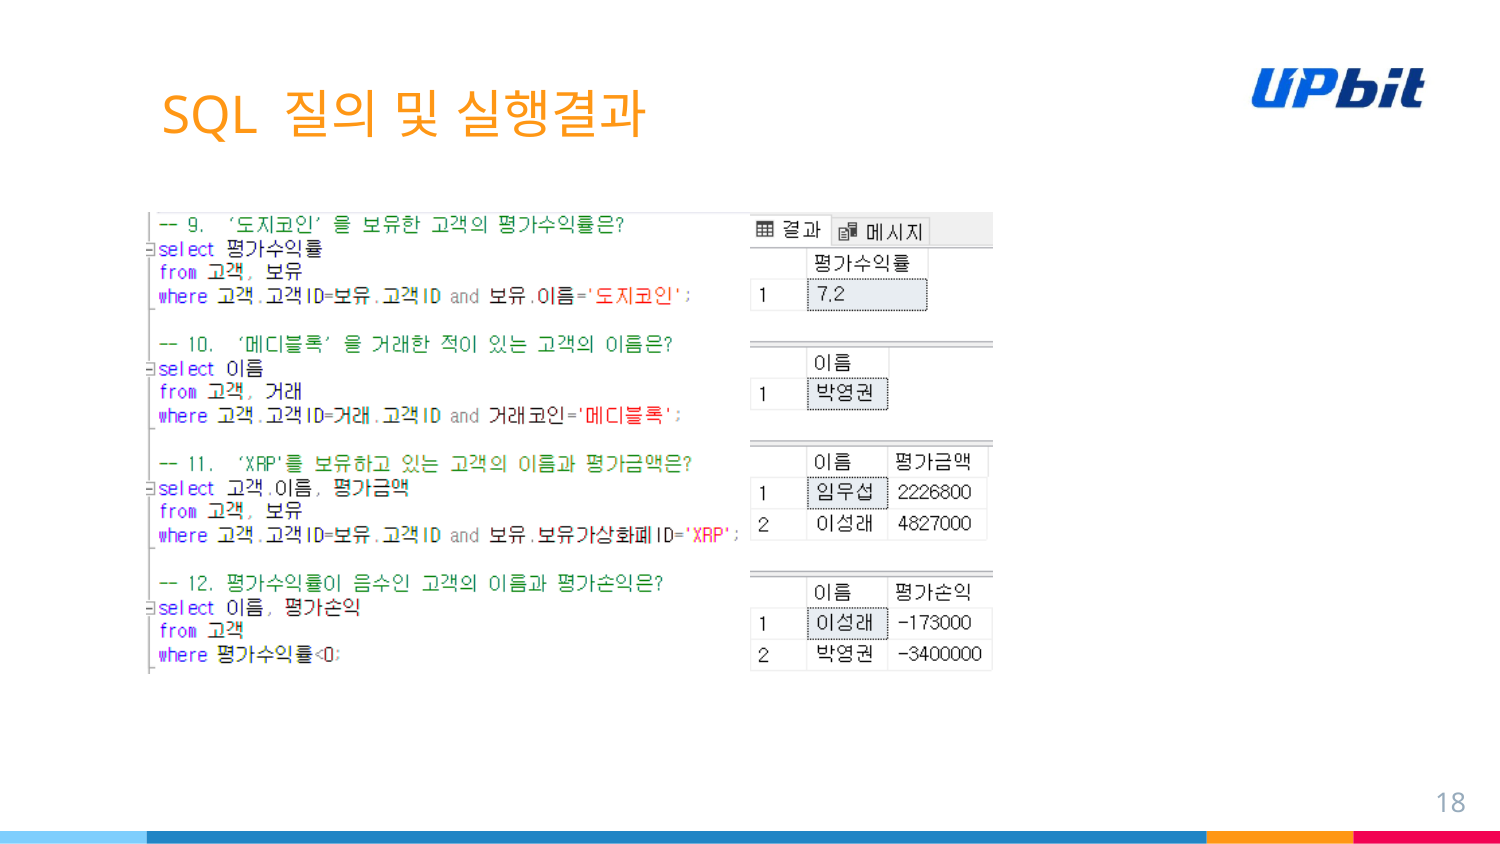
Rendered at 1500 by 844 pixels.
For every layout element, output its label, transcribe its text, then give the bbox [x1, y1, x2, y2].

title SQL 질의 및 실행결과 [146, 52, 1207, 160]
picture [1232, 44, 1445, 129]
picture [146, 212, 993, 674]
slide_number 18 [1391, 770, 1482, 822]
